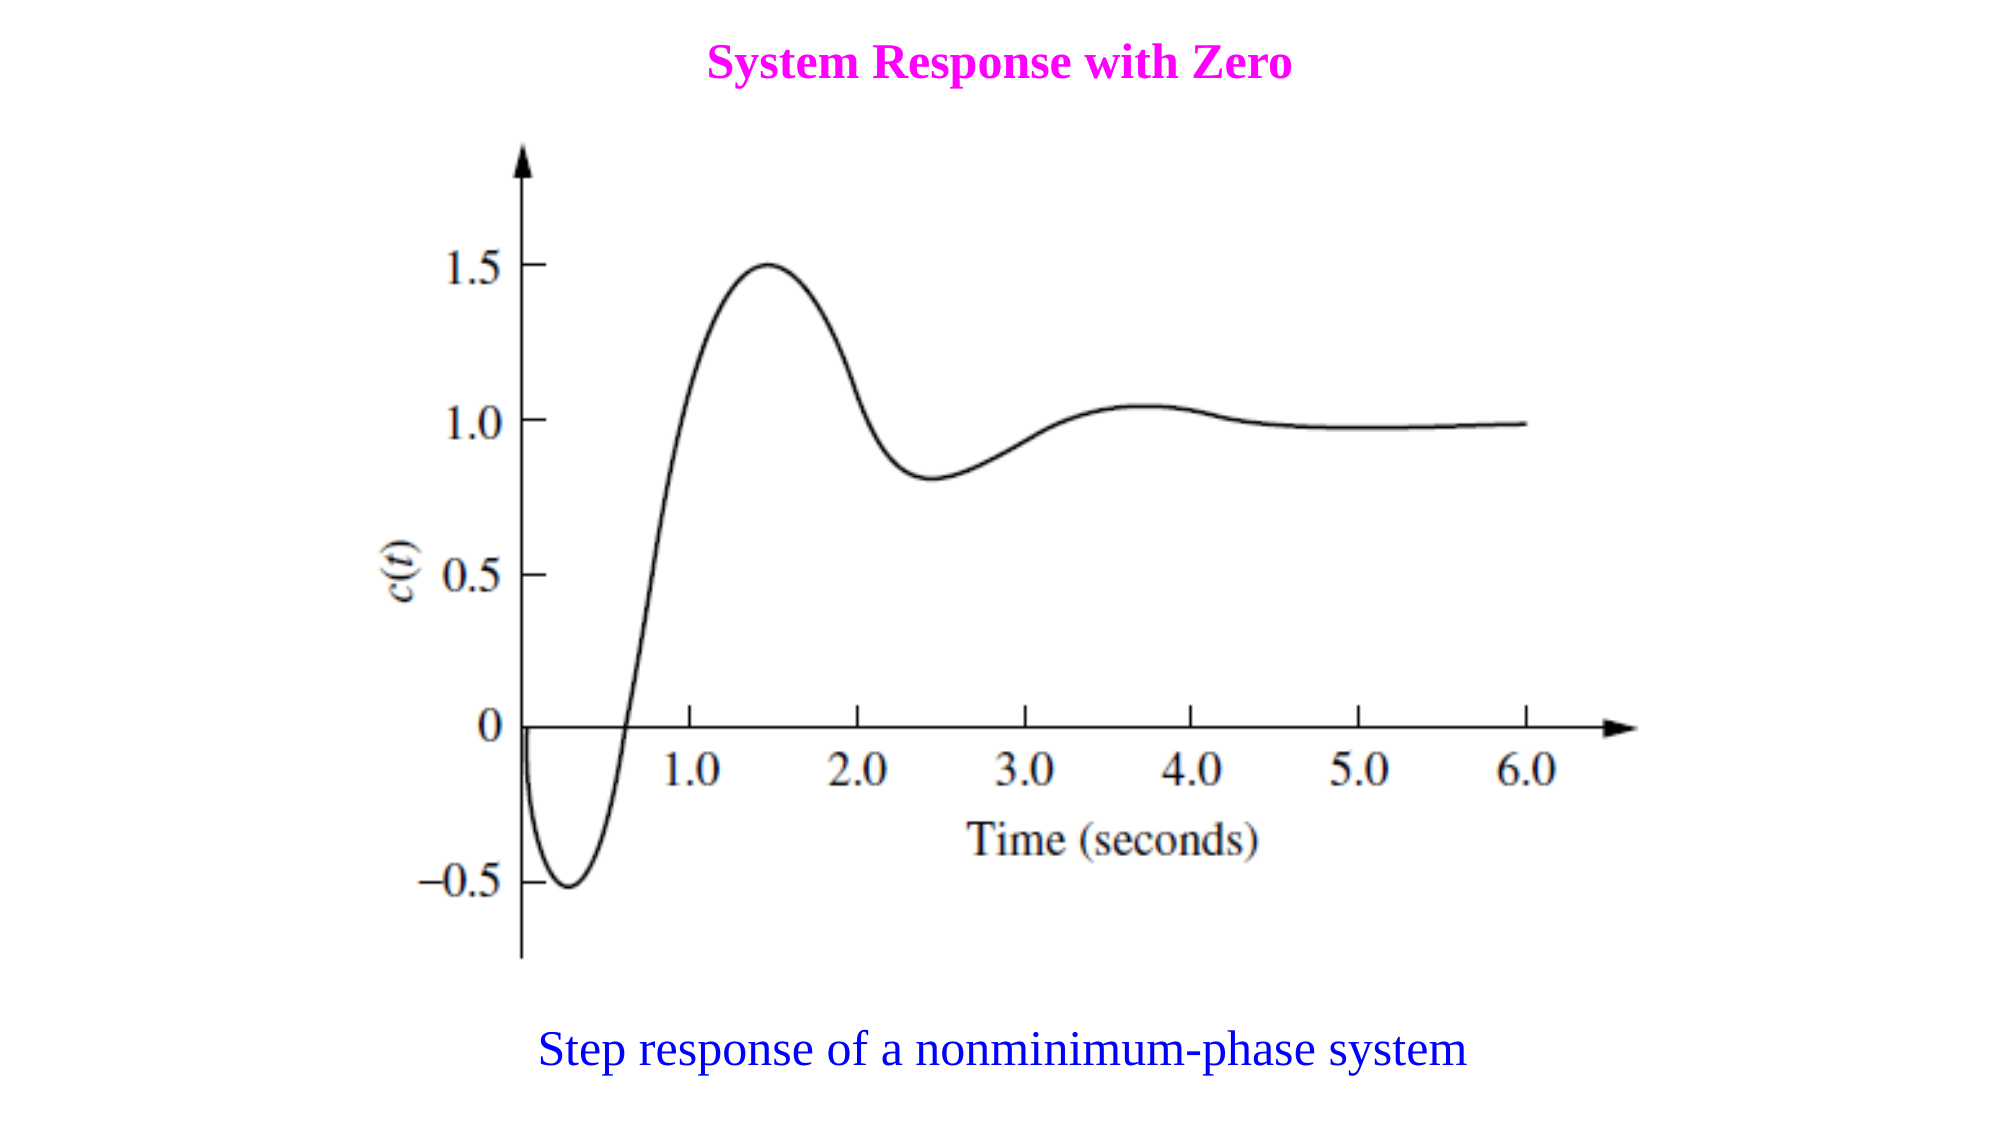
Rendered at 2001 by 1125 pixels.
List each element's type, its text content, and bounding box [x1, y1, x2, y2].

picture [361, 140, 1639, 960]
text_box Step response of a nonminimum-phase system [61, 978, 1945, 1084]
text_box System Response with Zero [86, 21, 1914, 96]
